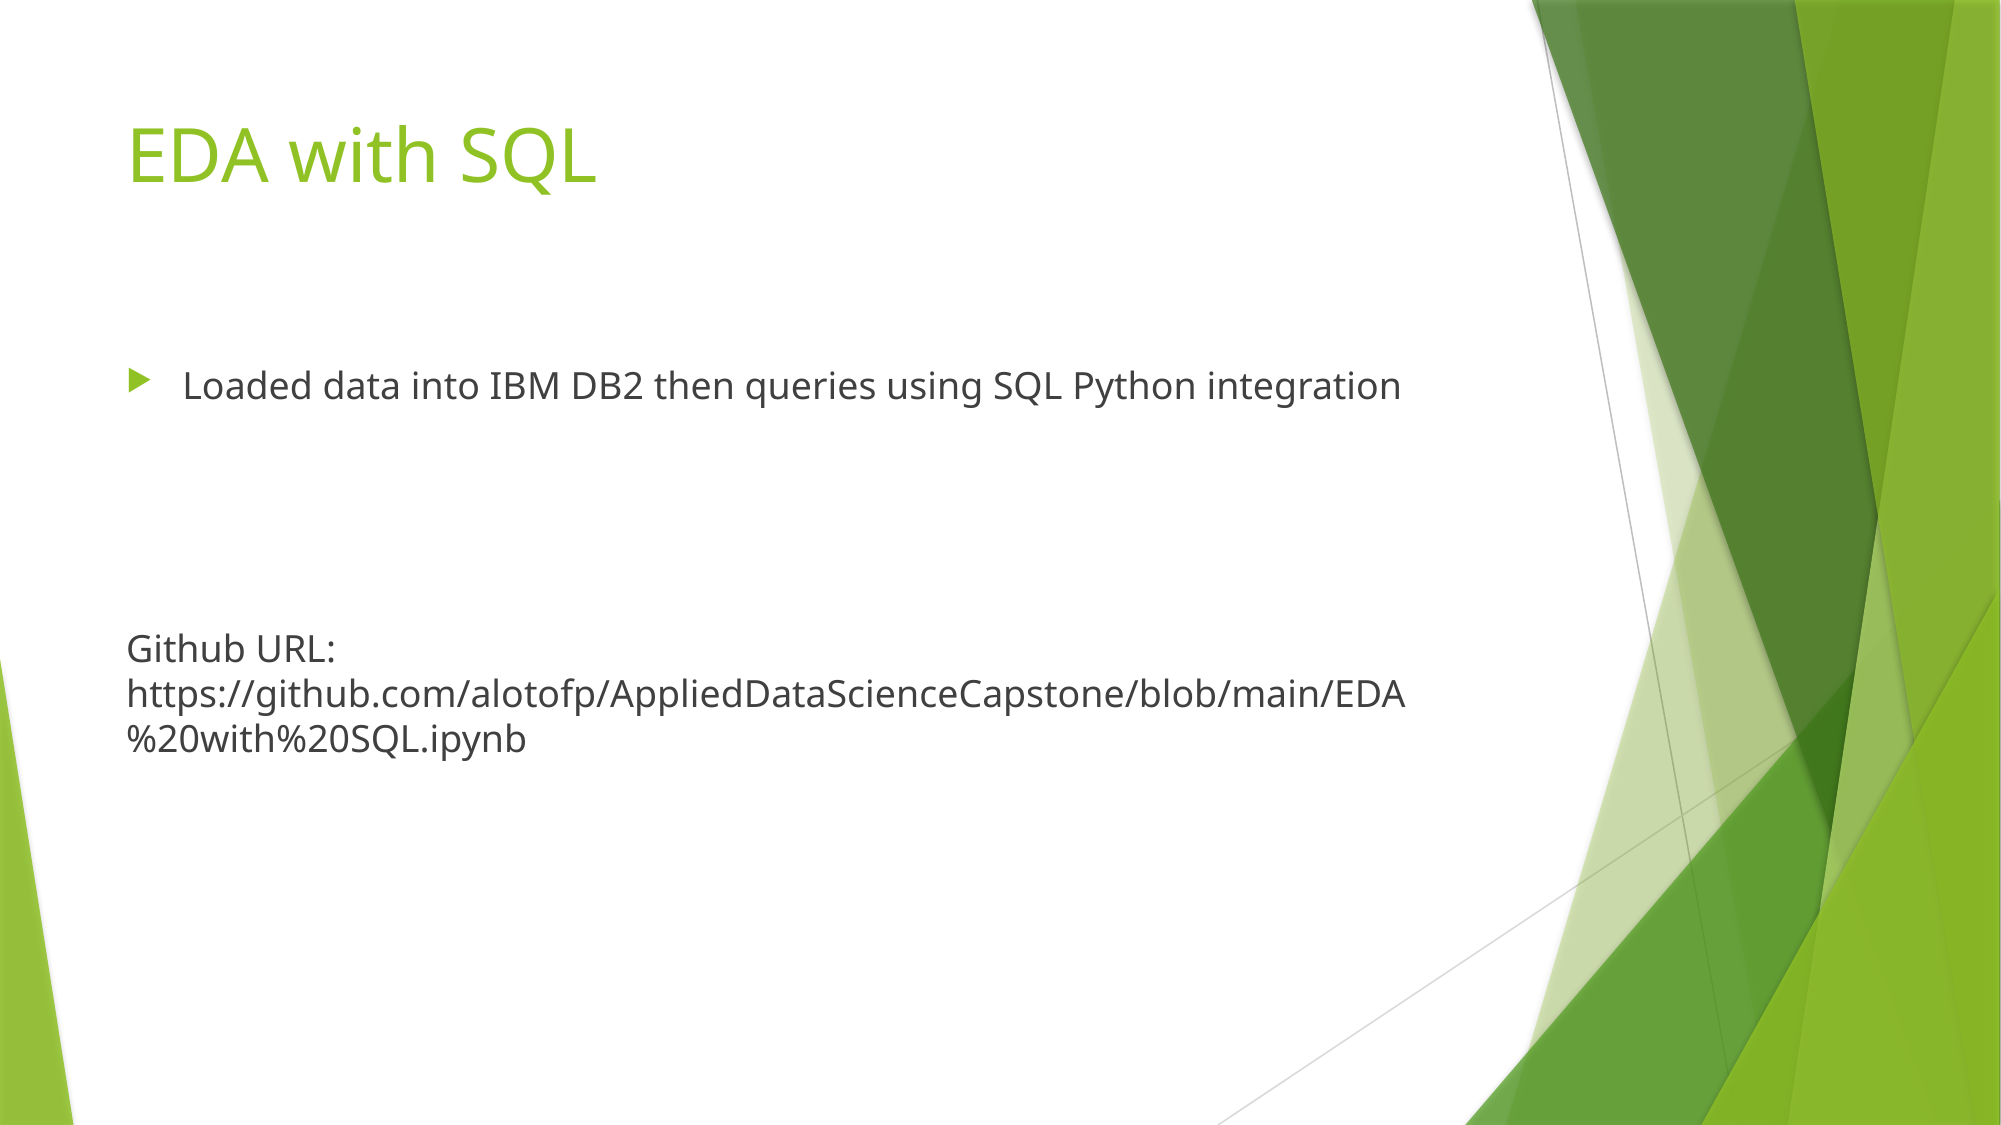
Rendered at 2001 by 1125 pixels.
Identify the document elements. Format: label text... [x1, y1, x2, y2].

list Loaded data into IBM DB2 then queries using SQL Python integration Github URL: https://github.com/alotofp/AppliedDataScienceCapstone/blob/main/EDA%20with%20SQL.ipynb [111, 354, 1522, 992]
title EDA with SQL [111, 99, 1522, 317]
